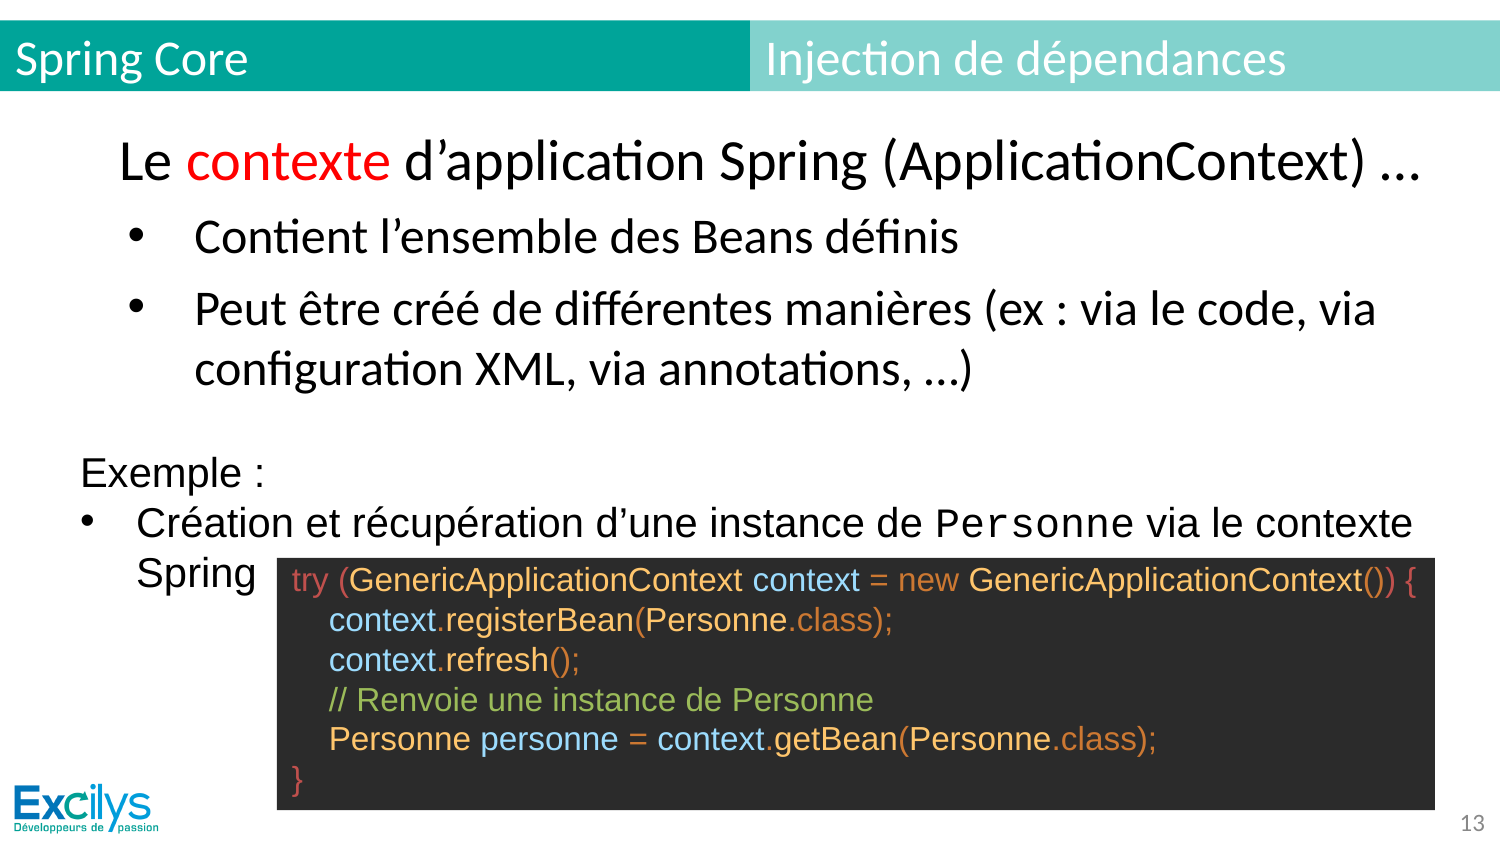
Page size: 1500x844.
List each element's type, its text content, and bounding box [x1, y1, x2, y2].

text_box Exemple : Création et récupération d’une instance de Personne via le contexte Spring [65, 438, 1446, 604]
list Le contexte d’application Spring (ApplicationContext) … Contient l’ensemble des Beans définis Peut être créé de différentes manières (ex : via le code, via configuration XML, via annotations, …) [29, 114, 1471, 800]
title Spring Core [0, 20, 750, 92]
slide_number ‹#› [1319, 798, 1500, 844]
text_box try (GenericApplicationContext context = new GenericApplicationContext()) { context.registerBean(Personne.class); context.refresh(); // Renvoie une instance de Personne Personne personne = context.getBean(Personne.class); } [276, 604, 1435, 811]
list Injection de dépendances [750, 20, 1500, 92]
picture [11, 764, 160, 844]
picture [112, 800, 120, 810]
